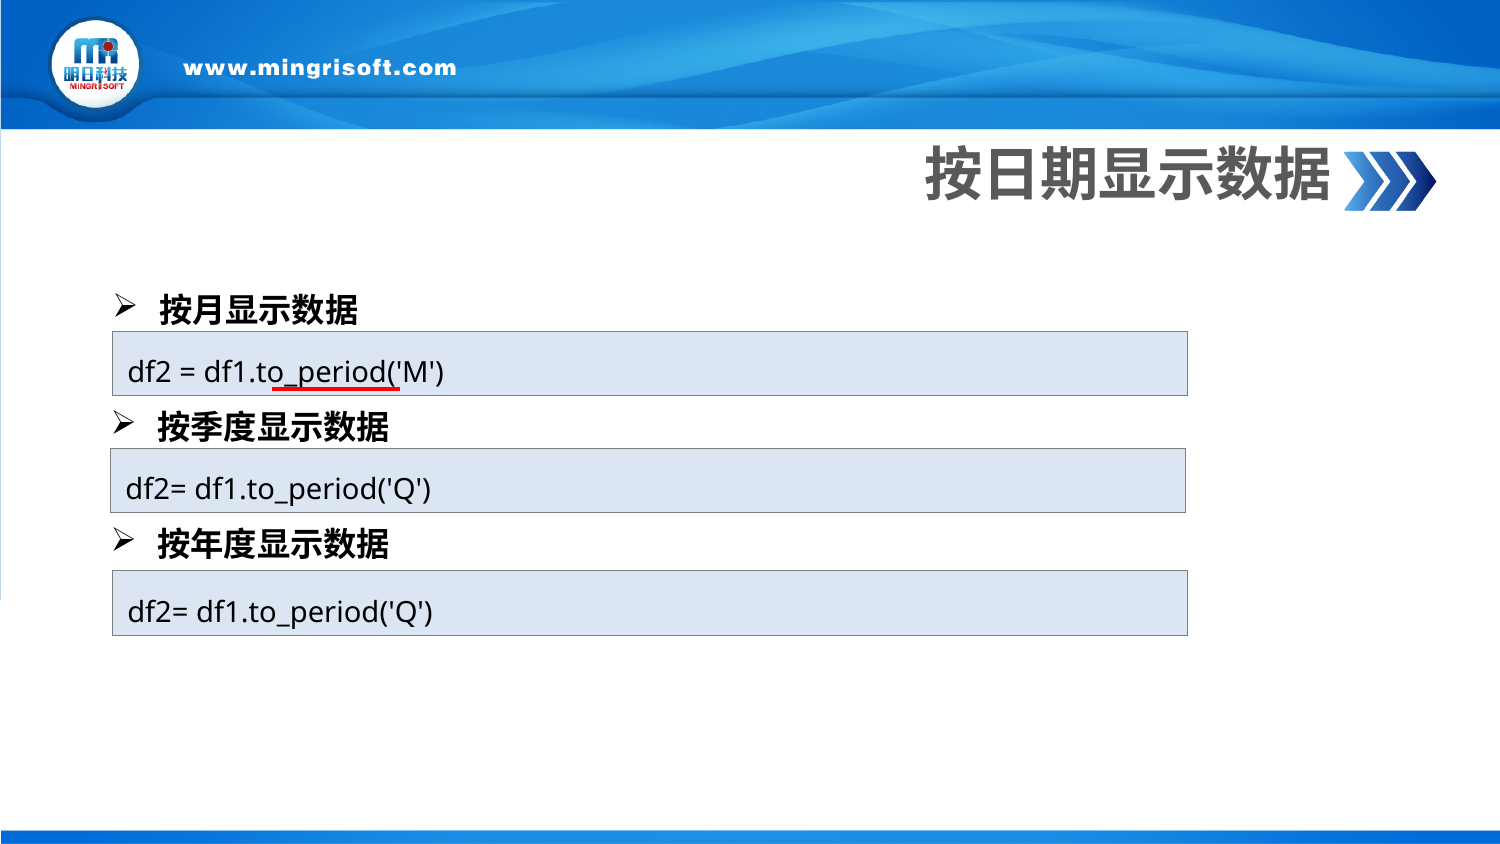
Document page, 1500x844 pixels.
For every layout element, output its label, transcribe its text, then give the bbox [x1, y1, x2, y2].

text_box 按日期显示数据 [271, 129, 1347, 224]
text_box 按年度显示数据 [95, 506, 1446, 571]
text_box df2 = df1.to_period('M') [112, 331, 1188, 388]
text_box 按季度显示数据 [95, 388, 1446, 454]
text_box df2= df1.to_period('Q') [110, 448, 1186, 506]
text_box 按月显示数据 [97, 271, 1448, 337]
text_box df2= df1.to_period('Q') [112, 570, 1188, 636]
picture [0, 0, 1500, 844]
